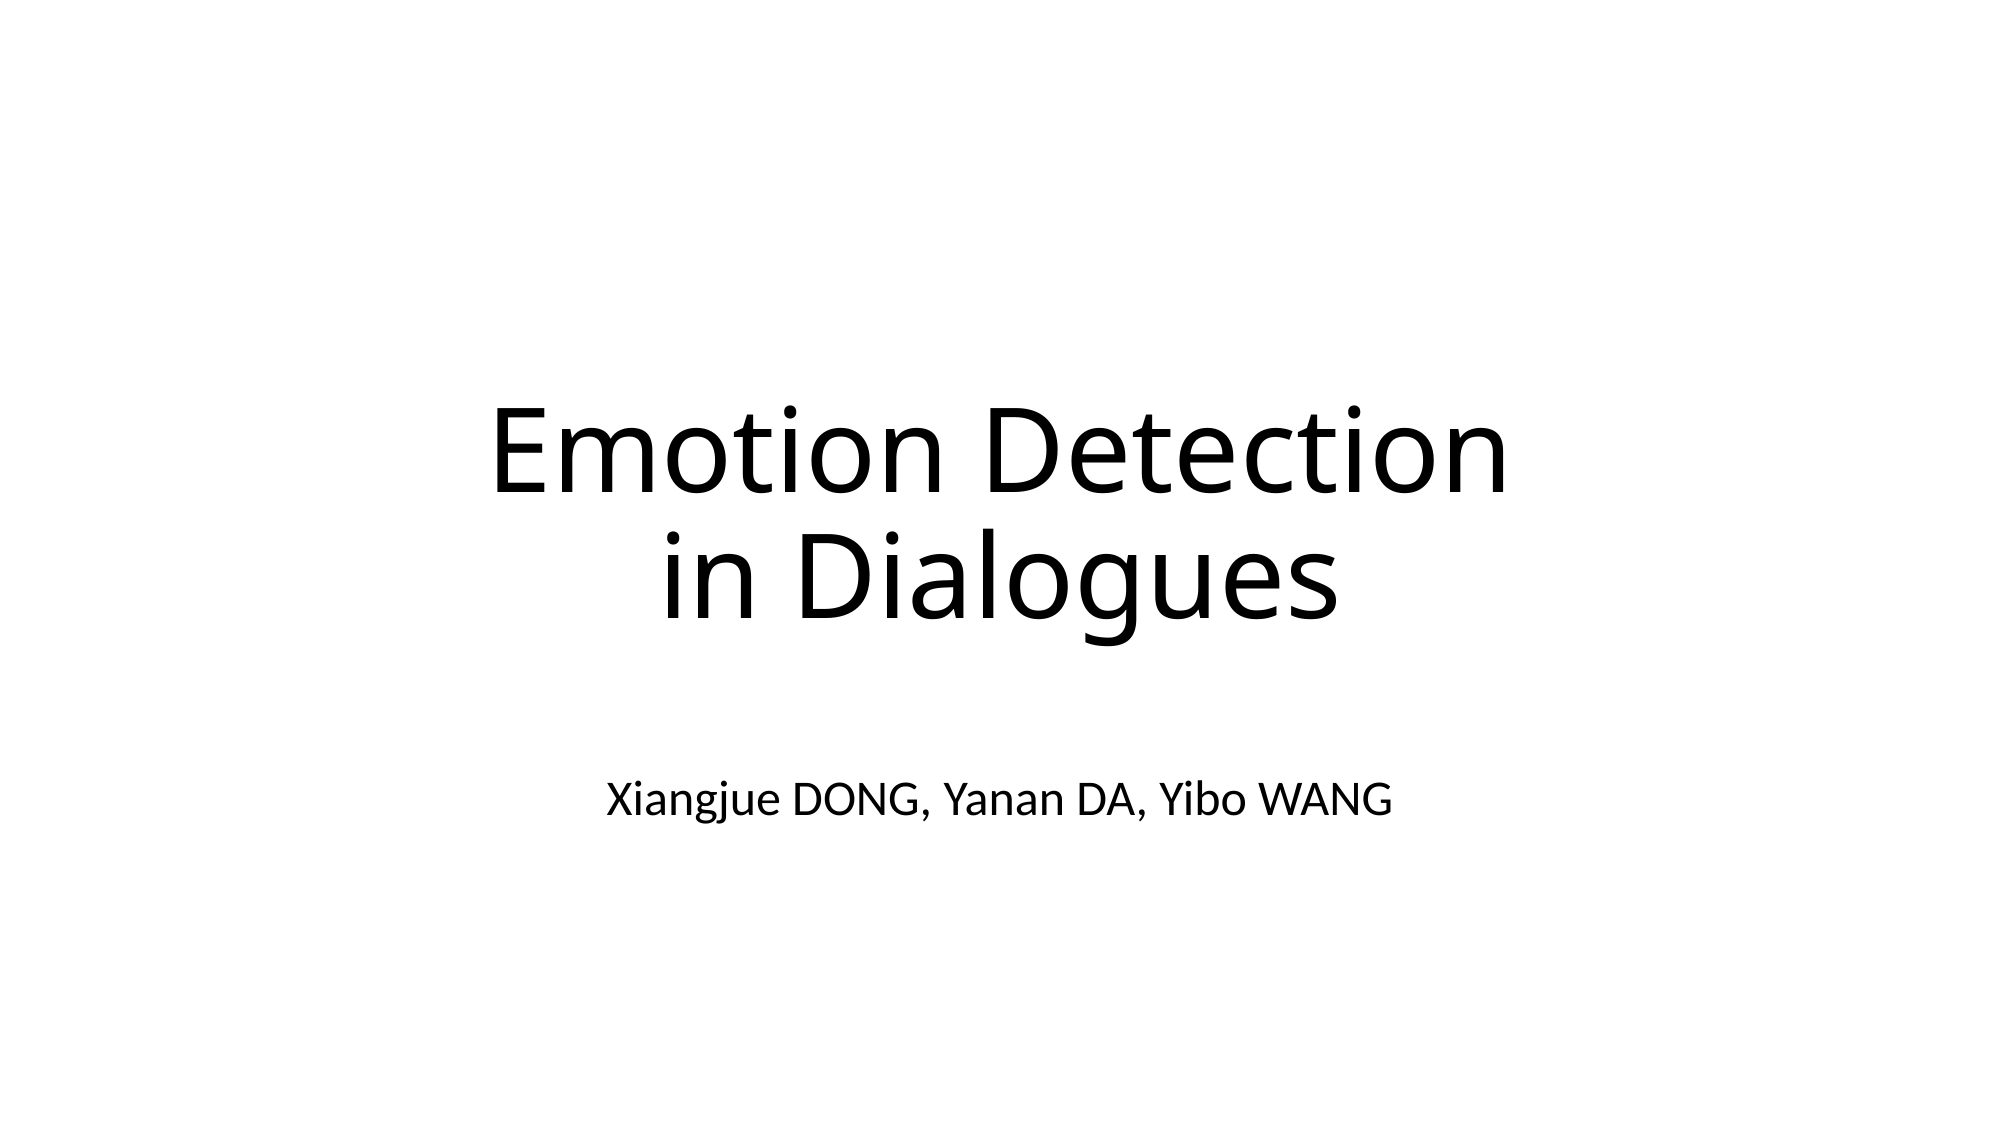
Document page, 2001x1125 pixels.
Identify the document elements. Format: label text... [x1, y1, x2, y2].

subtitle Xiangjue DONG, Yanan DA, Yibo WANG [249, 764, 1750, 1036]
title Emotion Detection in Dialogues [249, 383, 1750, 653]
